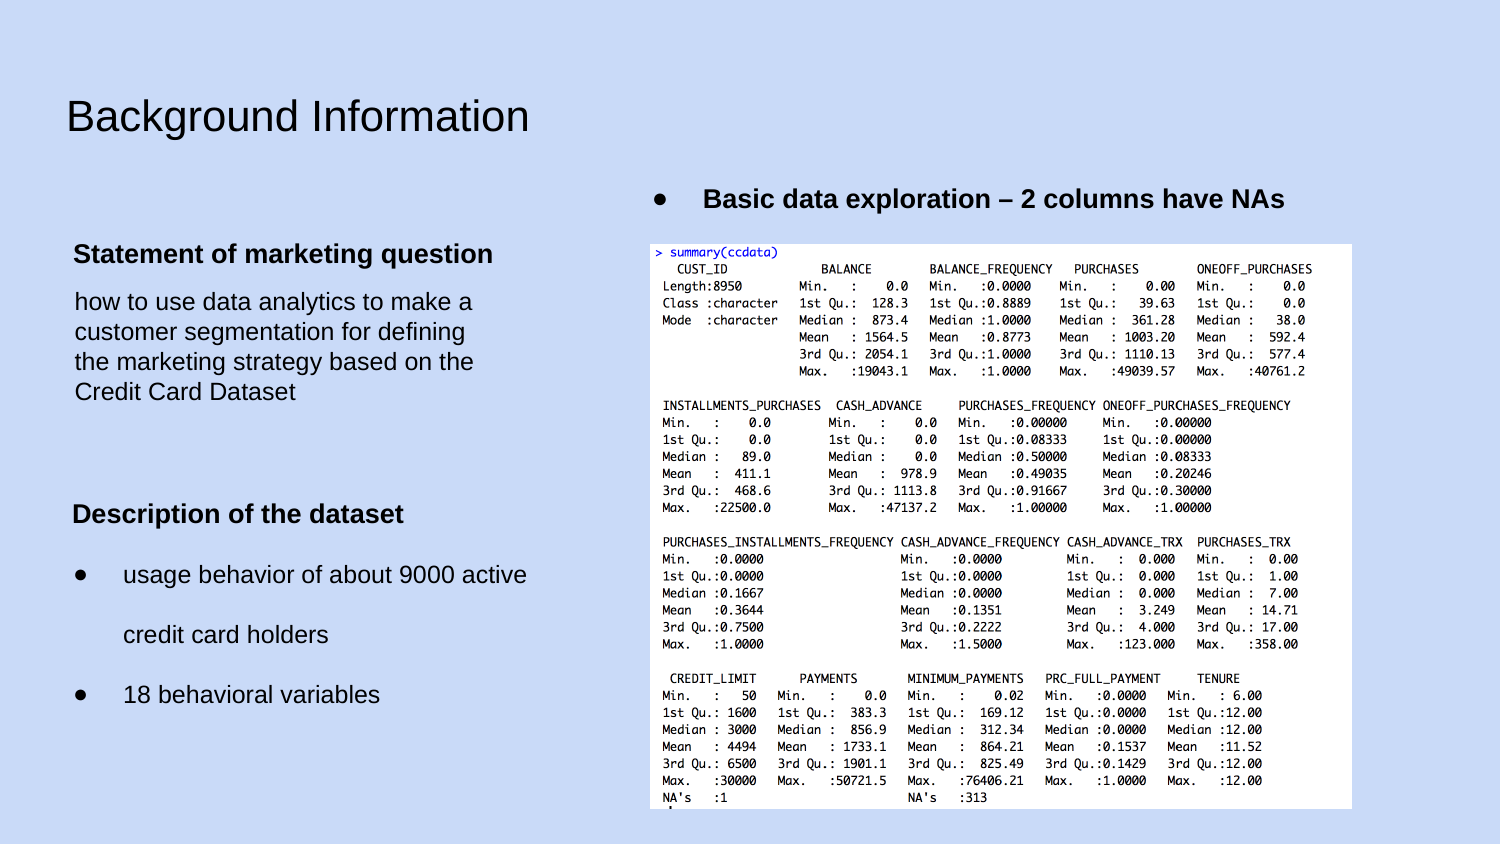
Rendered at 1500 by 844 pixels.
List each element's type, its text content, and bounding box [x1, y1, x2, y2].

text_box Basic data exploration – 2 columns have NAs [612, 166, 1470, 797]
picture [650, 244, 1352, 809]
title Background Information [51, 72, 1449, 167]
text_box how to use data analytics to make a customer segmentation for defining the marketing strategy based on the Credit Card Dataset [59, 278, 510, 448]
list Statement of marketing question Description of the dataset usage behavior of about 9000 active credit card holders 18 behavioral variables [33, 189, 587, 820]
